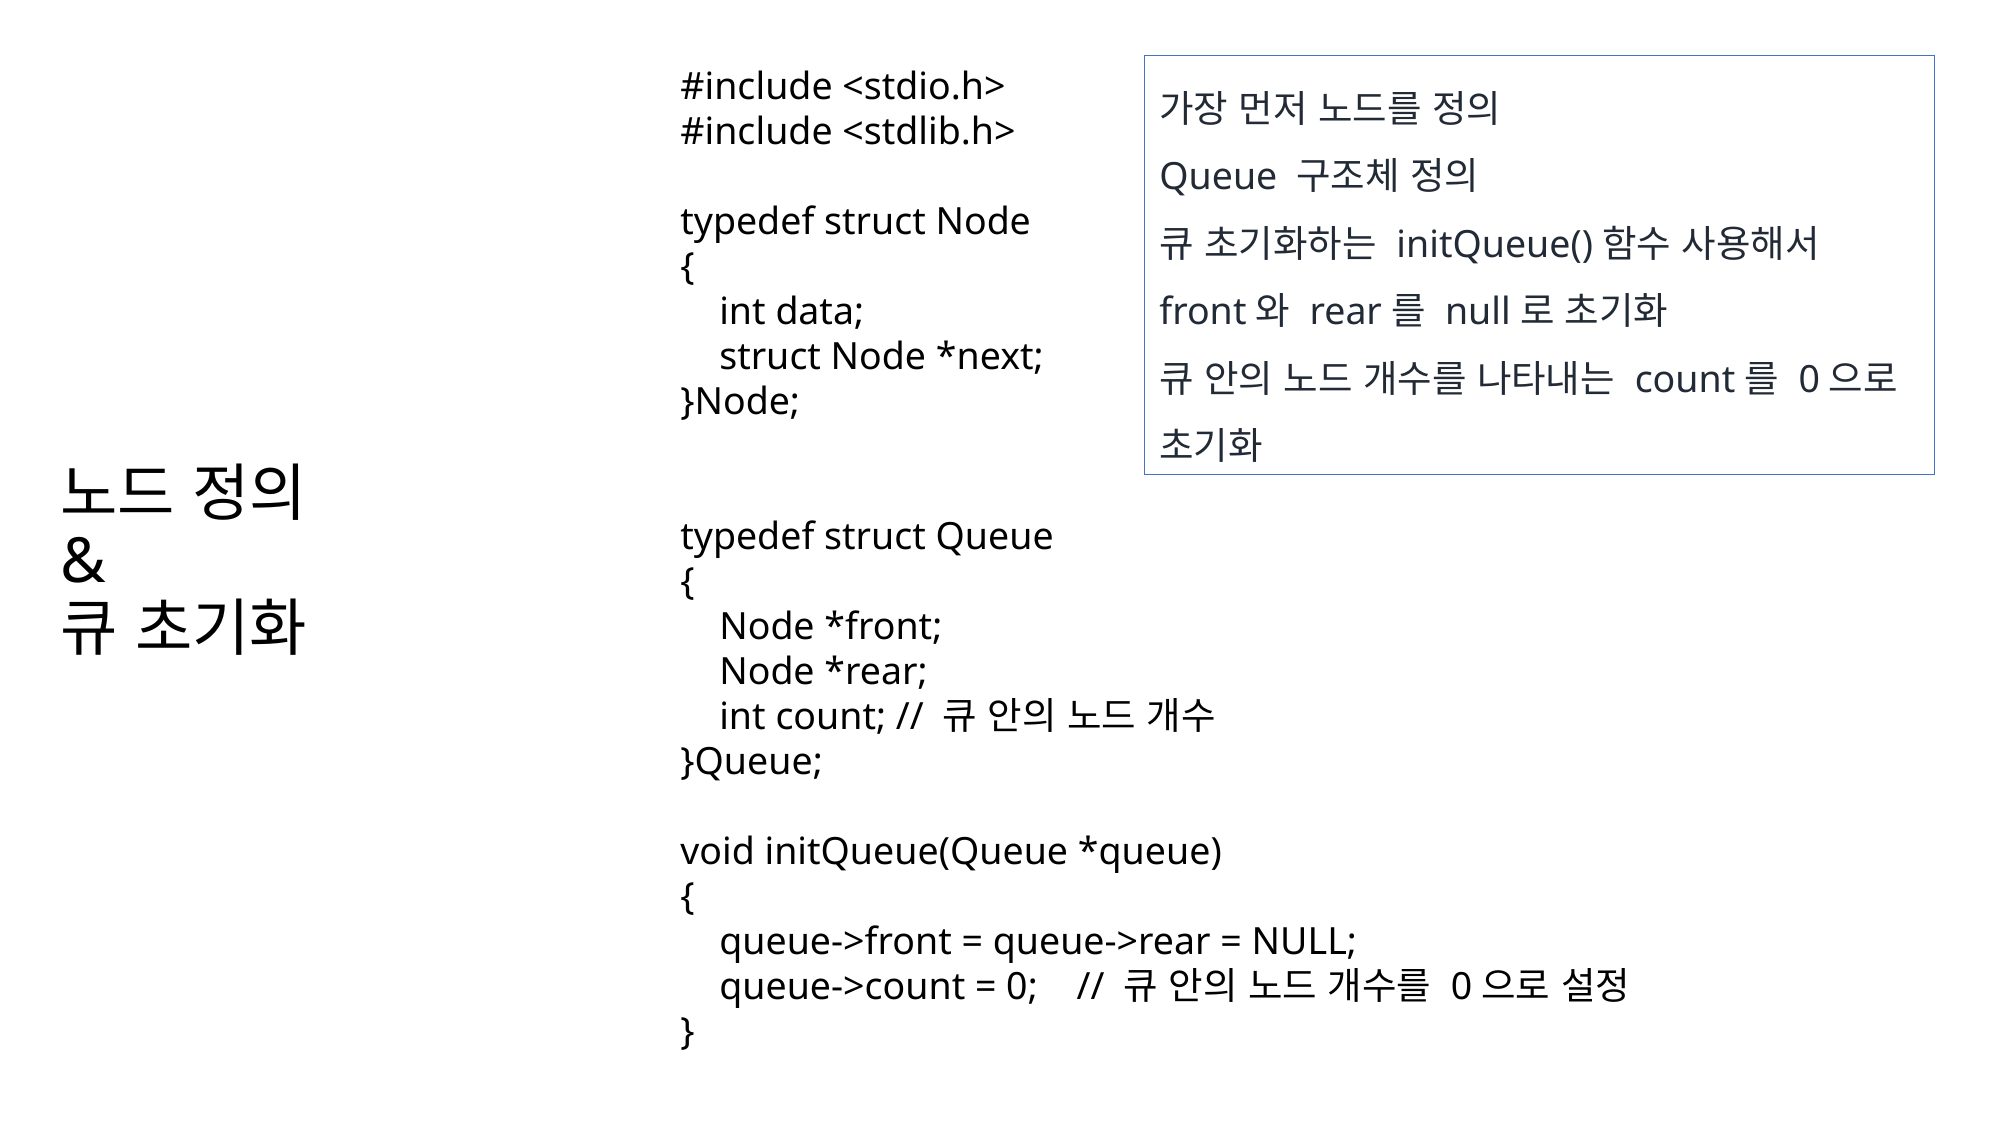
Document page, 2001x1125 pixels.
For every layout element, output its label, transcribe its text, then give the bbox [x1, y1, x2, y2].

text_box 가장 먼저 노드를 정의 Queue 구조체 정의 큐 초기화하는 initQueue()함수 사용해서 front와 rear를 null로 초기화 큐 안의 노드 개수를 나타내는 count를 0으로 초기화 [1144, 55, 1935, 475]
text_box #include <stdio.h> #include <stdlib.h> typedef struct Node { int data; struct Node *next; }Node; typedef struct Queue { Node *front; Node *rear; int count; // 큐 안의 노드 개수 }Queue; void initQueue(Queue *queue) { queue->front = queue->rear = NULL; queue->count = 0; // 큐 안의 노드 개수를 0으로 설정 } [665, 55, 2000, 1060]
title 노드 정의 & 큐 초기화 [45, 453, 572, 672]
